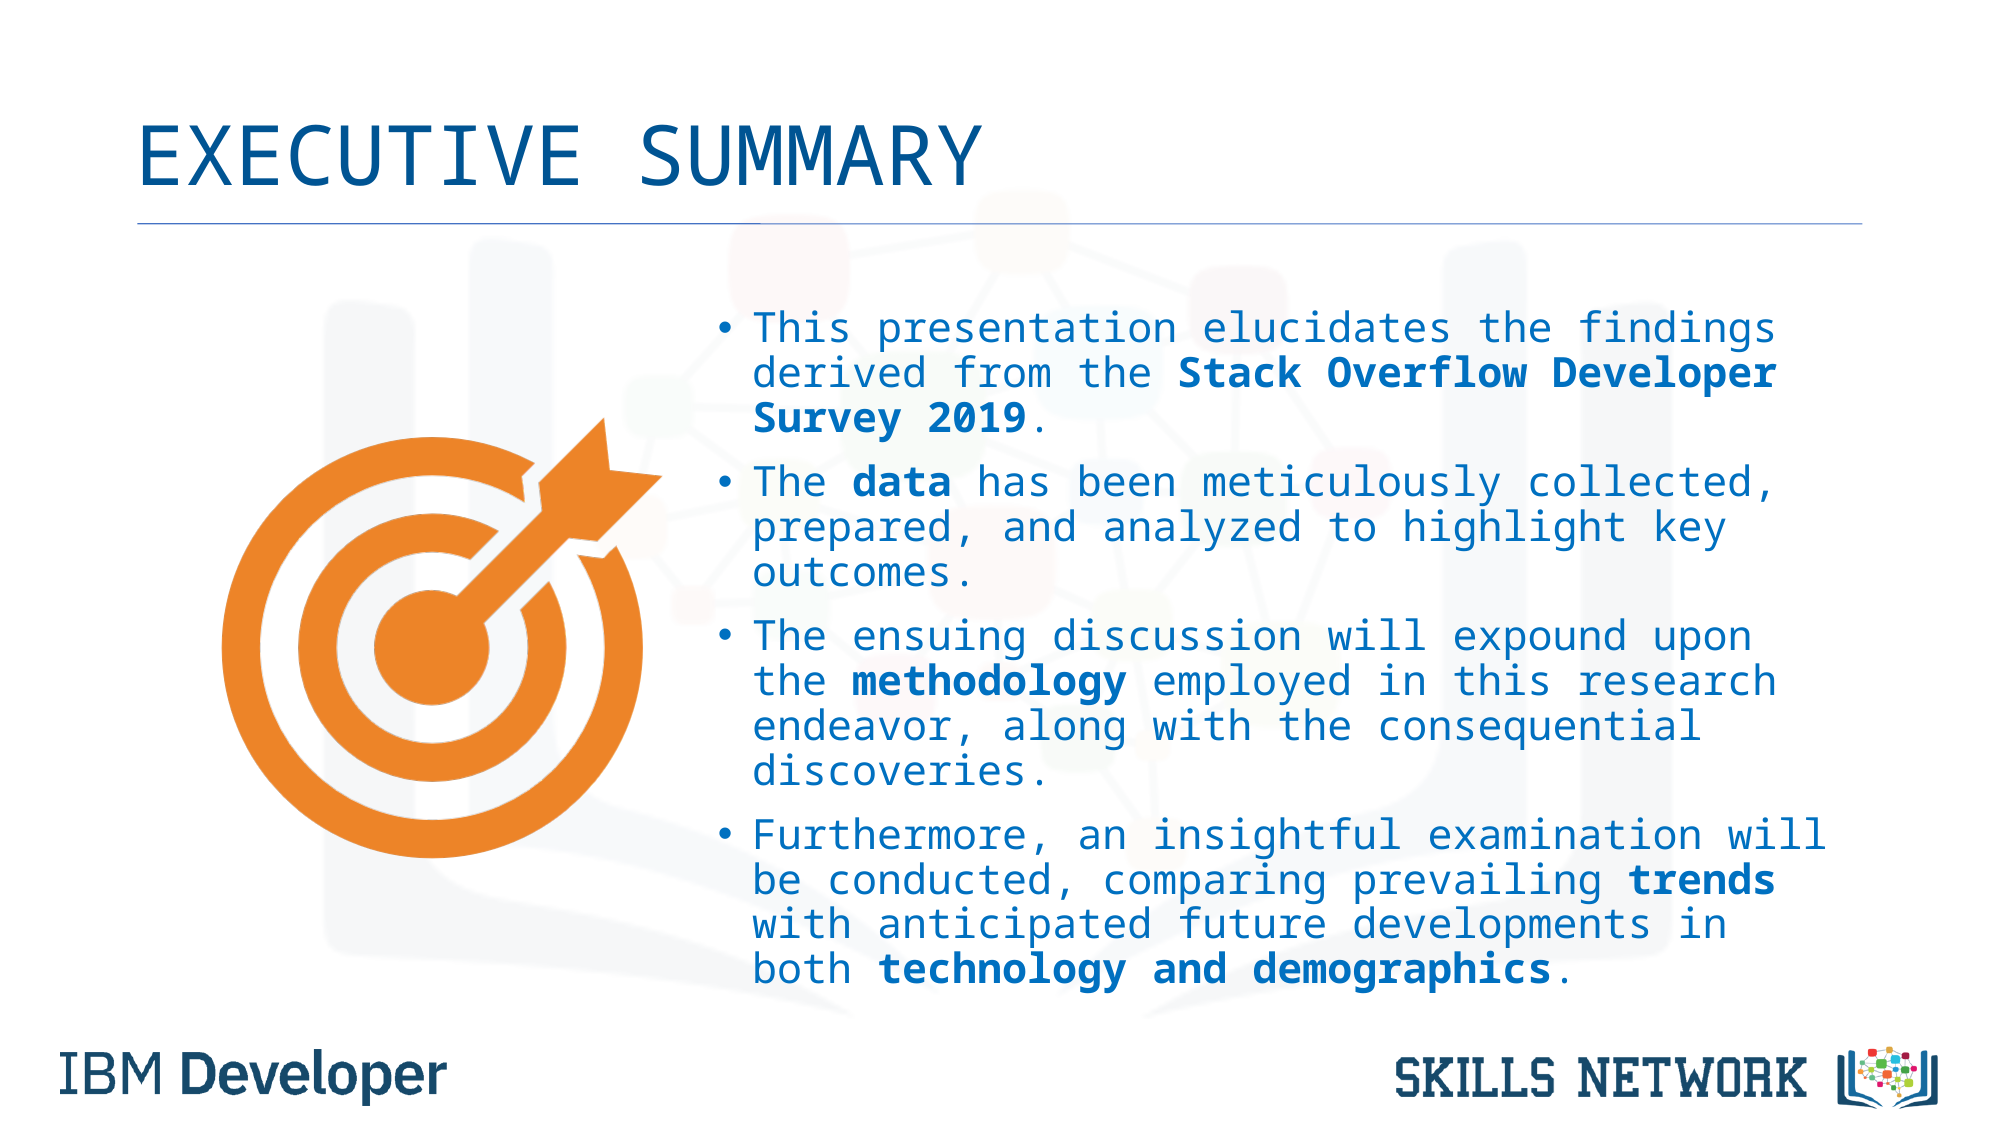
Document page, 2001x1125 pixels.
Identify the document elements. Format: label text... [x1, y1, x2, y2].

picture [1390, 1045, 1945, 1111]
picture [55, 1045, 459, 1108]
picture [178, 377, 703, 902]
list This presentation elucidates the findings derived from the Stack Overflow Developer Survey 2019. The data has been meticulously collected, prepared, and analyzed to highlight key outcomes. The ensuing discussion will expound upon the methodology employed in this research endeavor, along with the consequential discoveries. Furthermore, an insightful examination will be conducted, comparing prevailing trends with anticipated future developments in both technology and demographics. [702, 299, 1863, 1032]
title EXECUTIVE SUMMARY [120, 50, 1526, 268]
